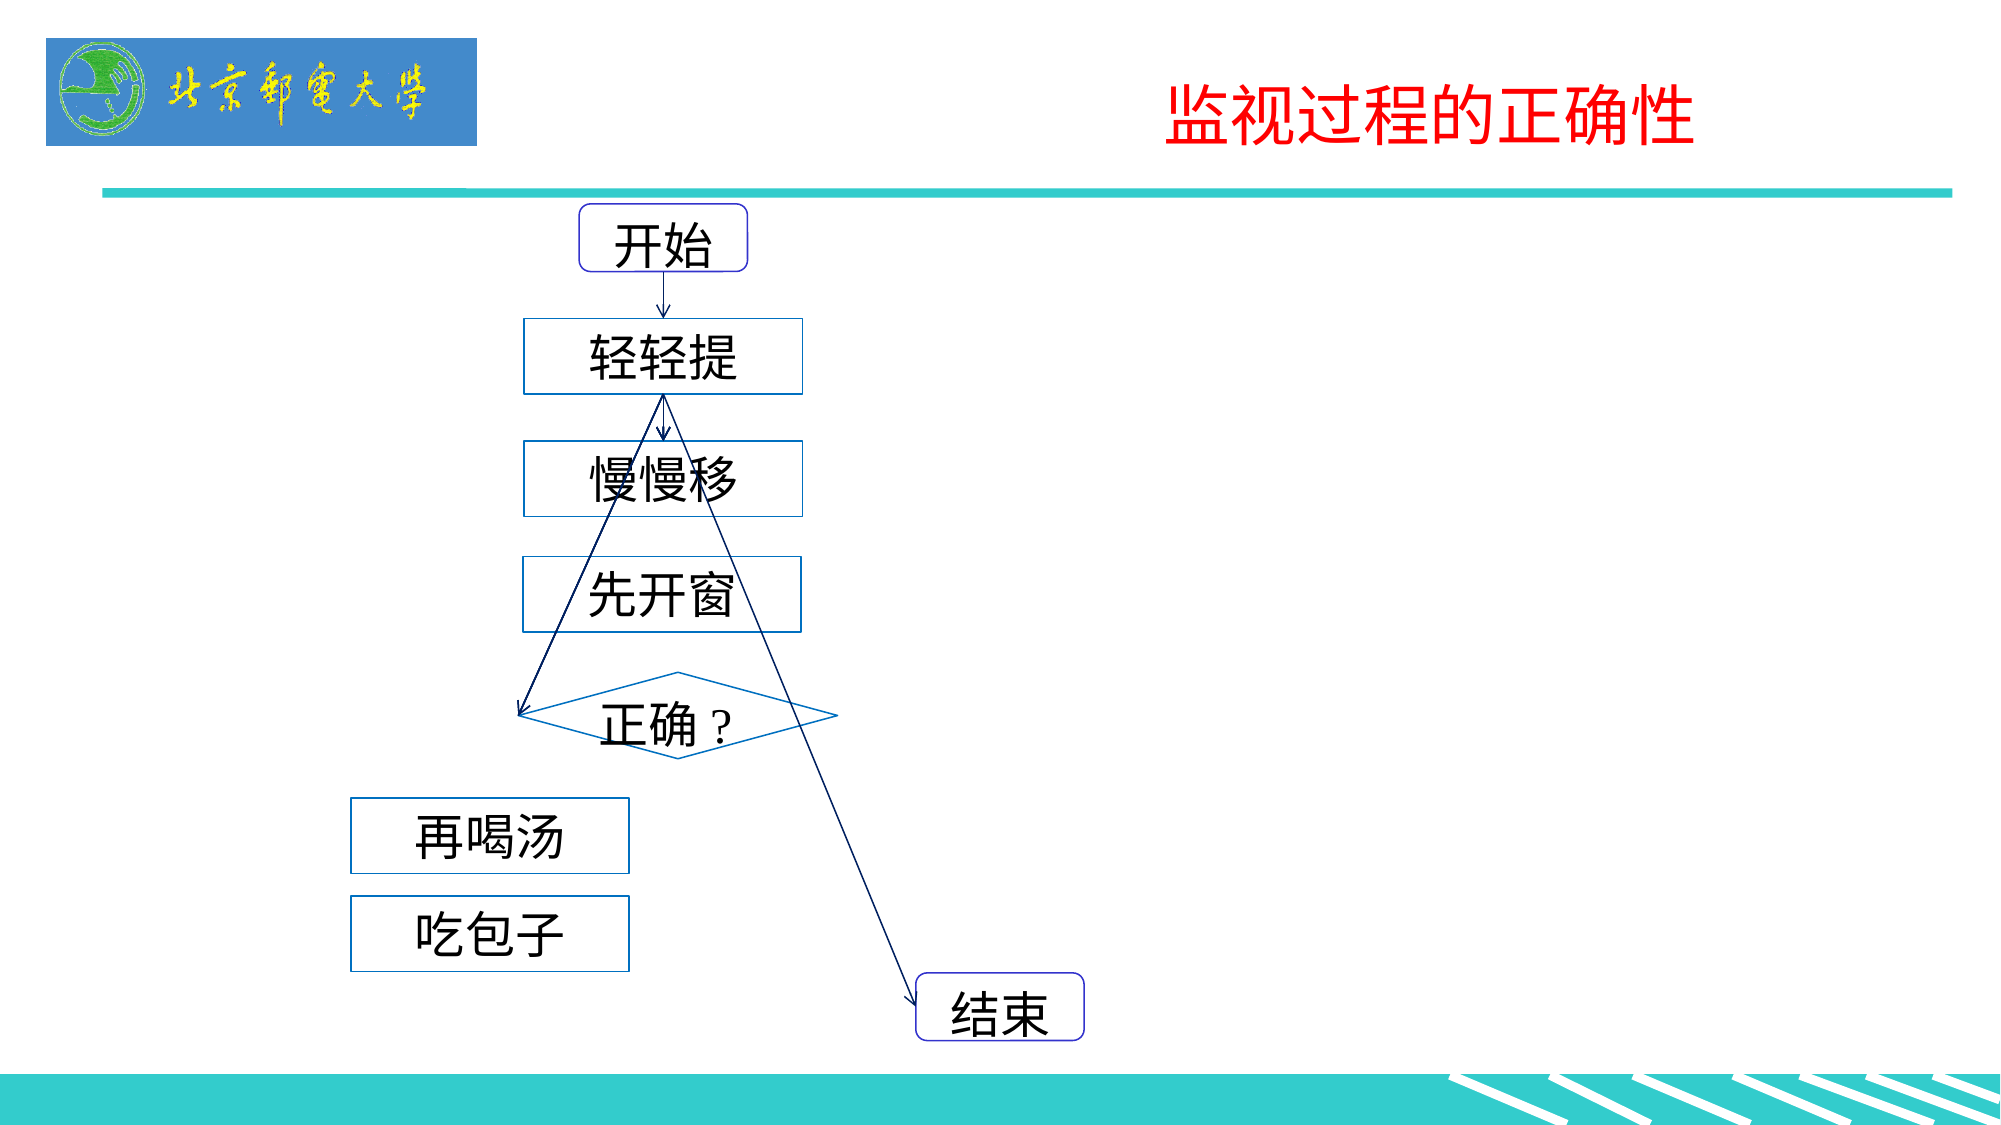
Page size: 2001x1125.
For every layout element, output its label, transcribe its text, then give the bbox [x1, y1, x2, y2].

text_box 监视过程的正确性 [649, 66, 1727, 161]
picture [46, 37, 478, 146]
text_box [350, 203, 1085, 1041]
